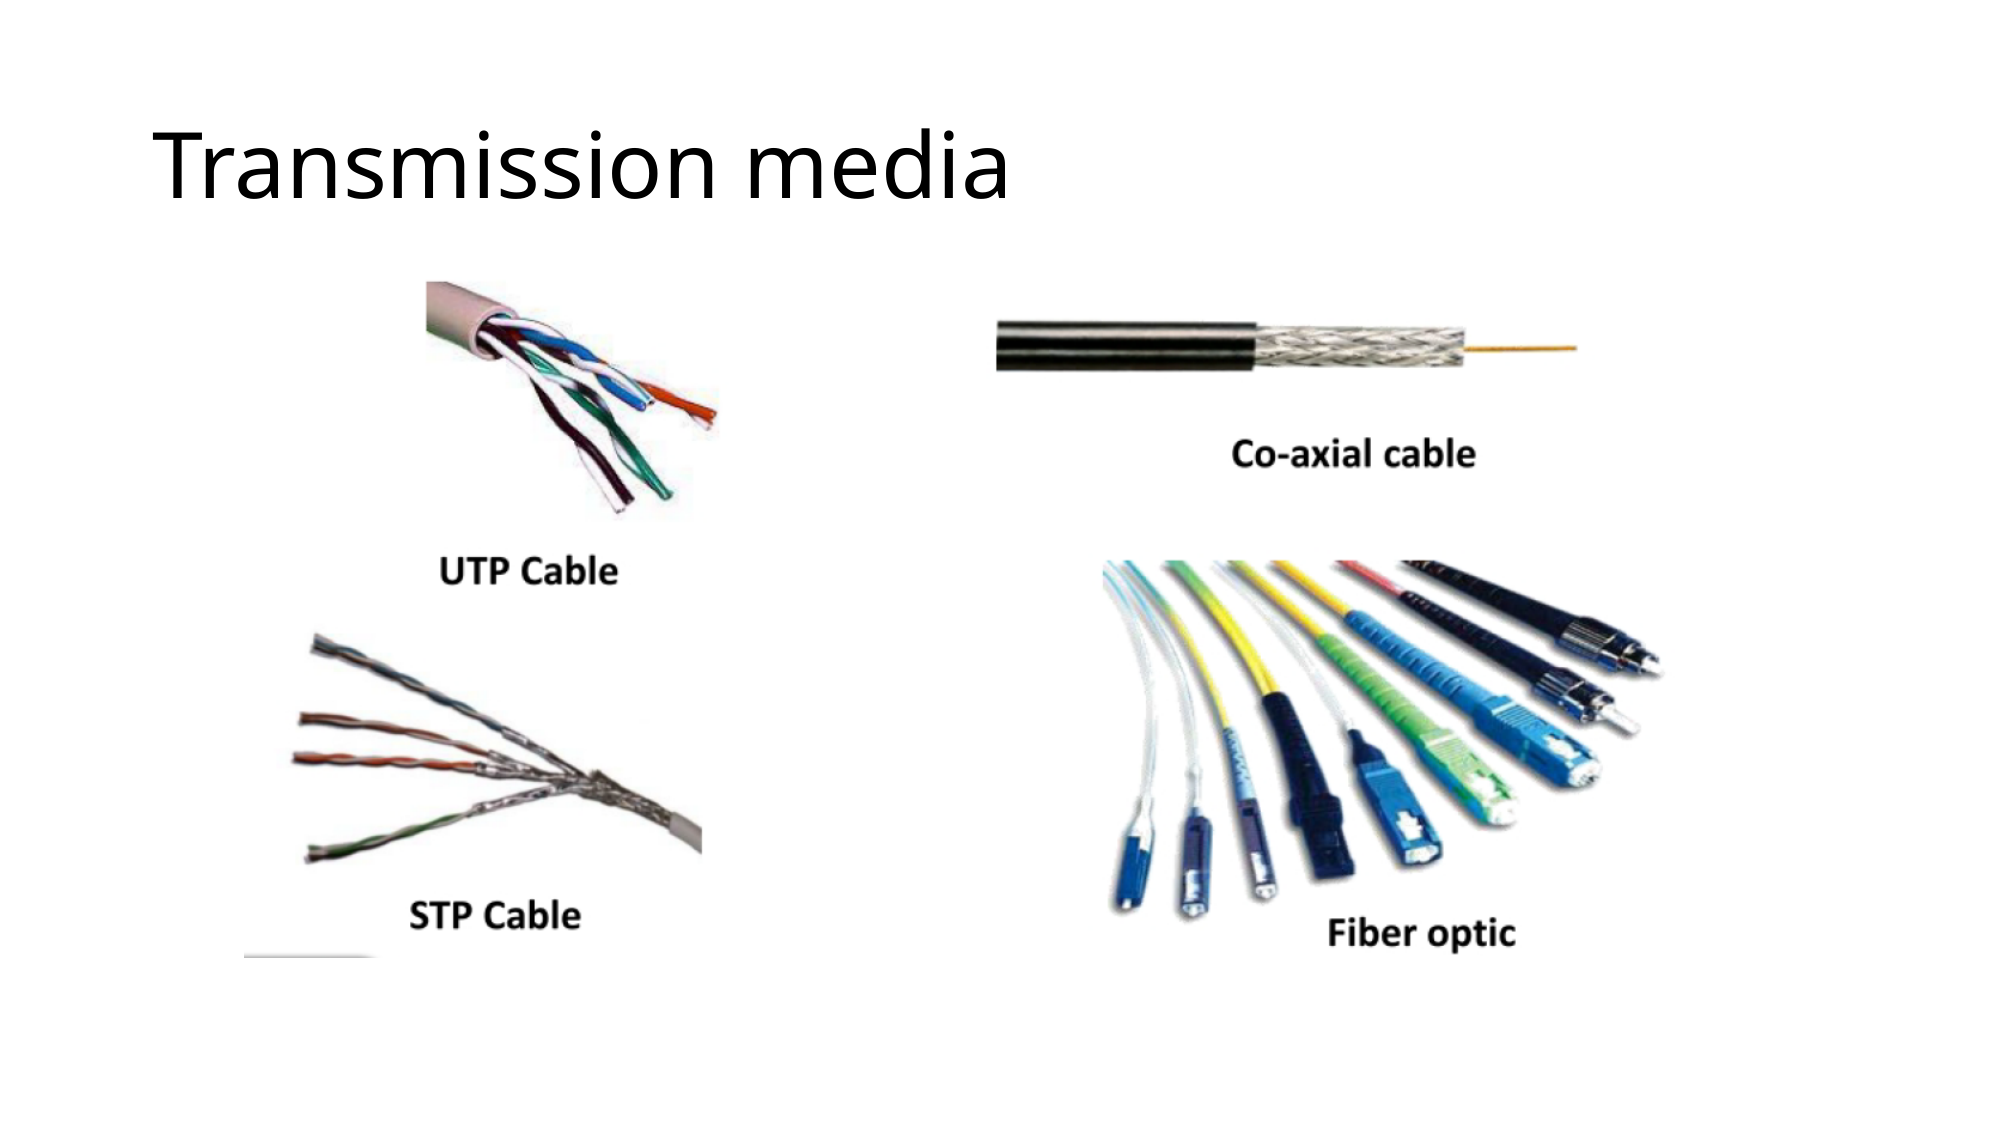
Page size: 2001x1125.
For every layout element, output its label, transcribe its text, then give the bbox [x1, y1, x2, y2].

title Transmission media [137, 59, 1863, 278]
picture [244, 277, 1682, 958]
